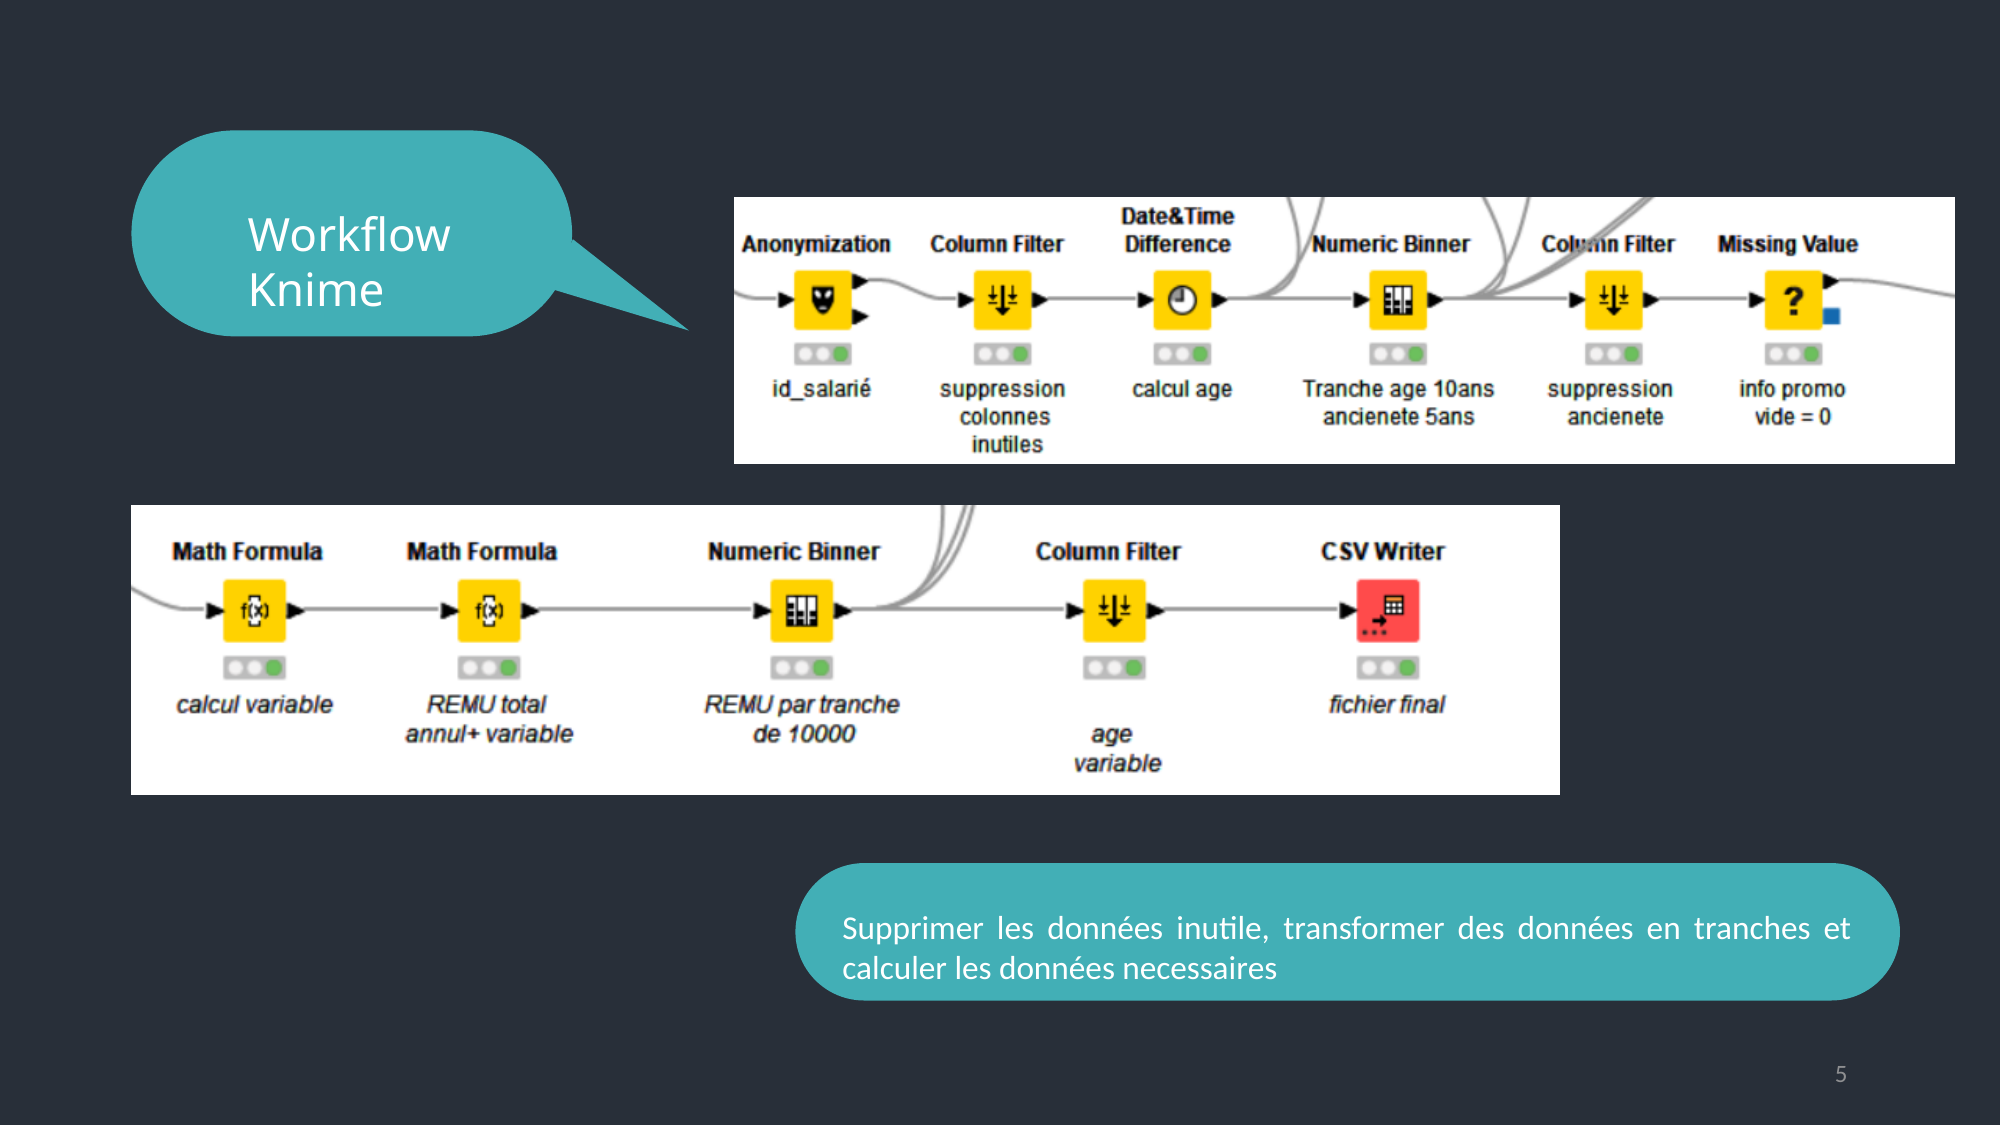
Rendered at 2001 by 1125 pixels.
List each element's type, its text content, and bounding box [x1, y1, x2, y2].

text_box [573, 238, 690, 332]
text_box Workflow Knime [232, 197, 573, 323]
text_box [832, 994, 1863, 1002]
text_box [130, 129, 567, 338]
slide_number 5 [1412, 1042, 1863, 1103]
picture [734, 197, 1955, 464]
text_box Supprimer les données inutile, transformer des données en tranches et calculer les données necessaires [827, 898, 1868, 994]
picture [131, 505, 1560, 795]
text_box [794, 862, 1902, 992]
